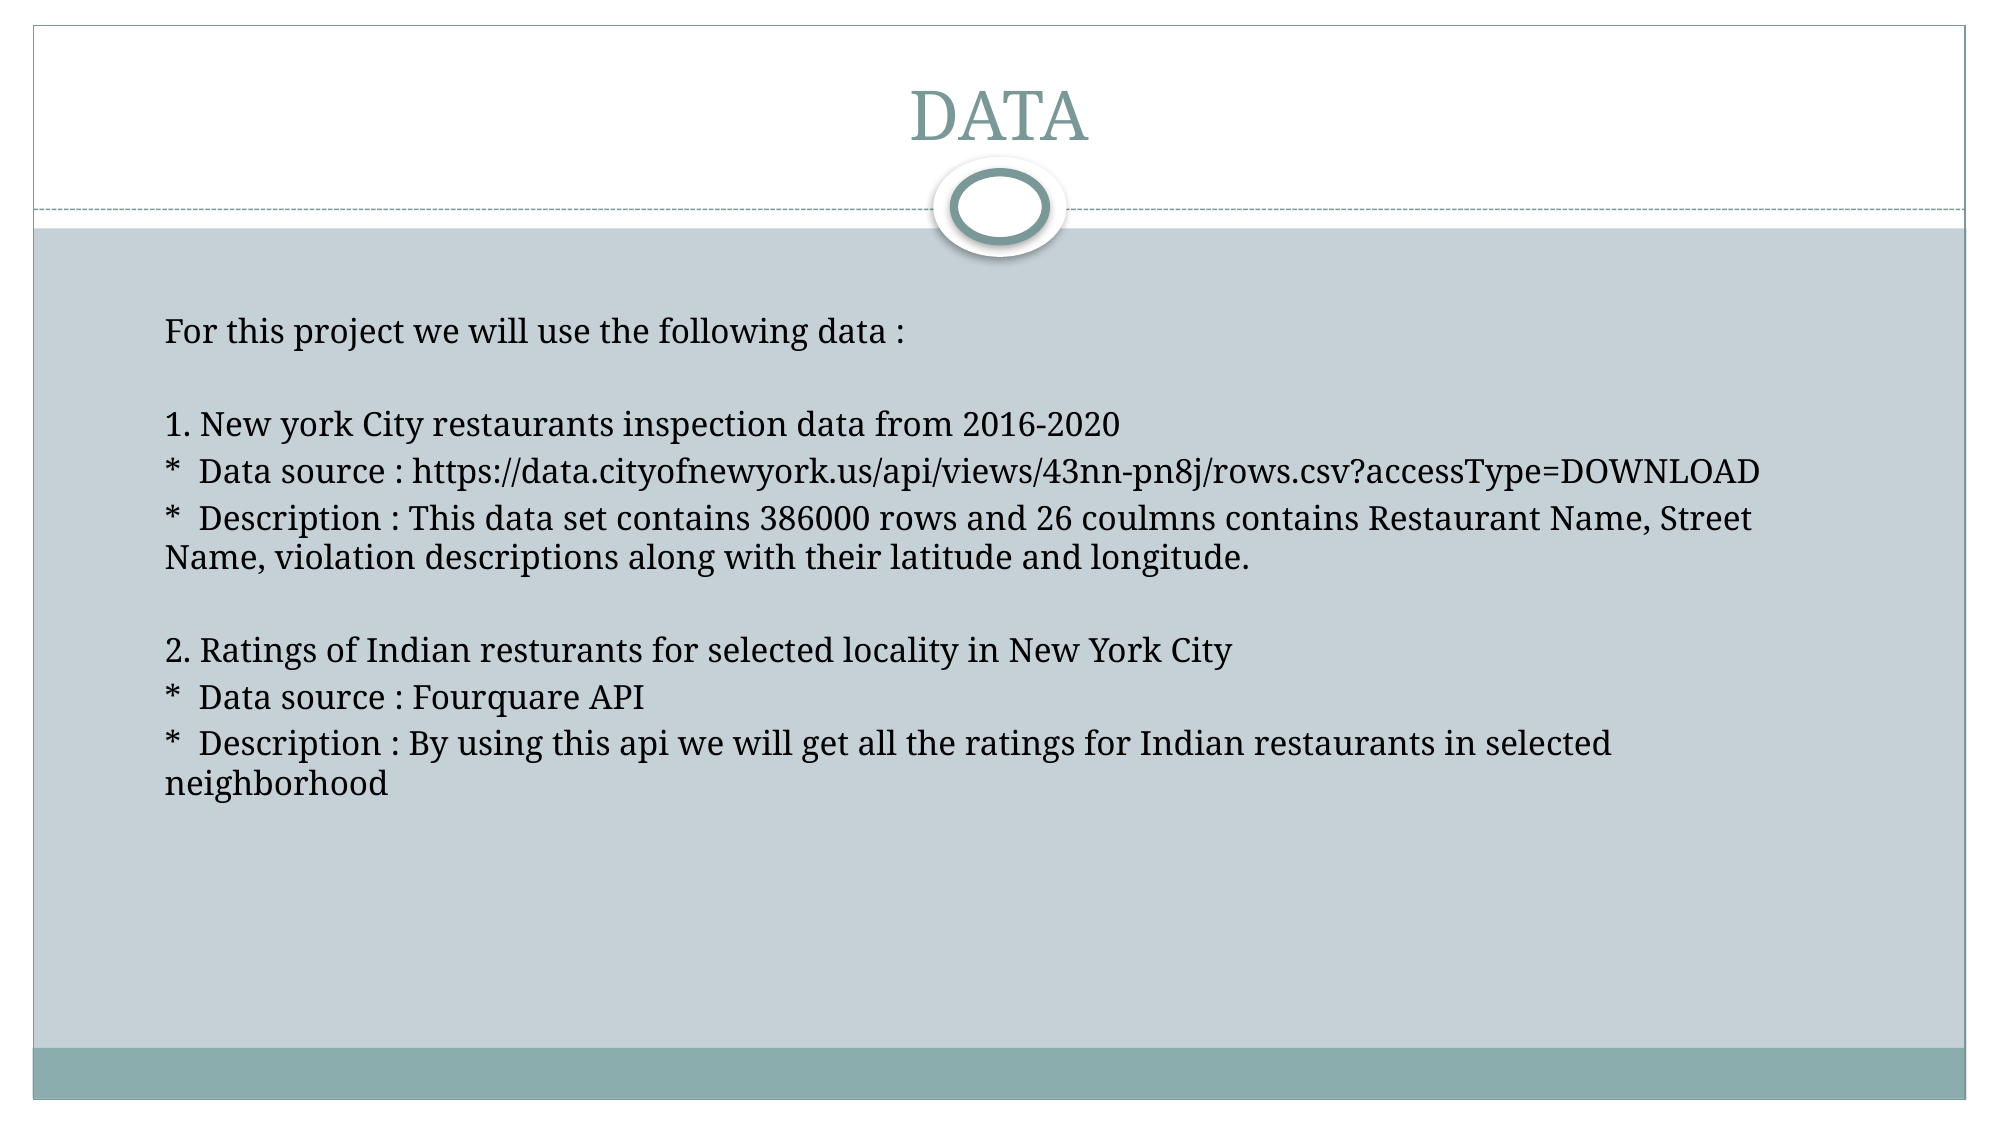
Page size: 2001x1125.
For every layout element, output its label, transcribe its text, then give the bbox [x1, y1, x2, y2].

list For this project we will use the following data : 1. New york City restaurants inspection data from 2016-2020 * Data source : https://data.cityofnewyork.us/api/views/43nn-pn8j/rows.csv?accessType=DOWNLOAD * Description : This data set contains 386000 rows and 26 coulmns contains Restaurant Name, Street Name, violation descriptions along with their latitude and longitude. 2. Ratings of Indian resturants for selected locality in New York City * Data source : Fourquare API * Description : By using this api we will get all the ratings for Indian restaurants in selected neighborhood [149, 303, 1850, 1047]
title DATA [66, 37, 1933, 162]
